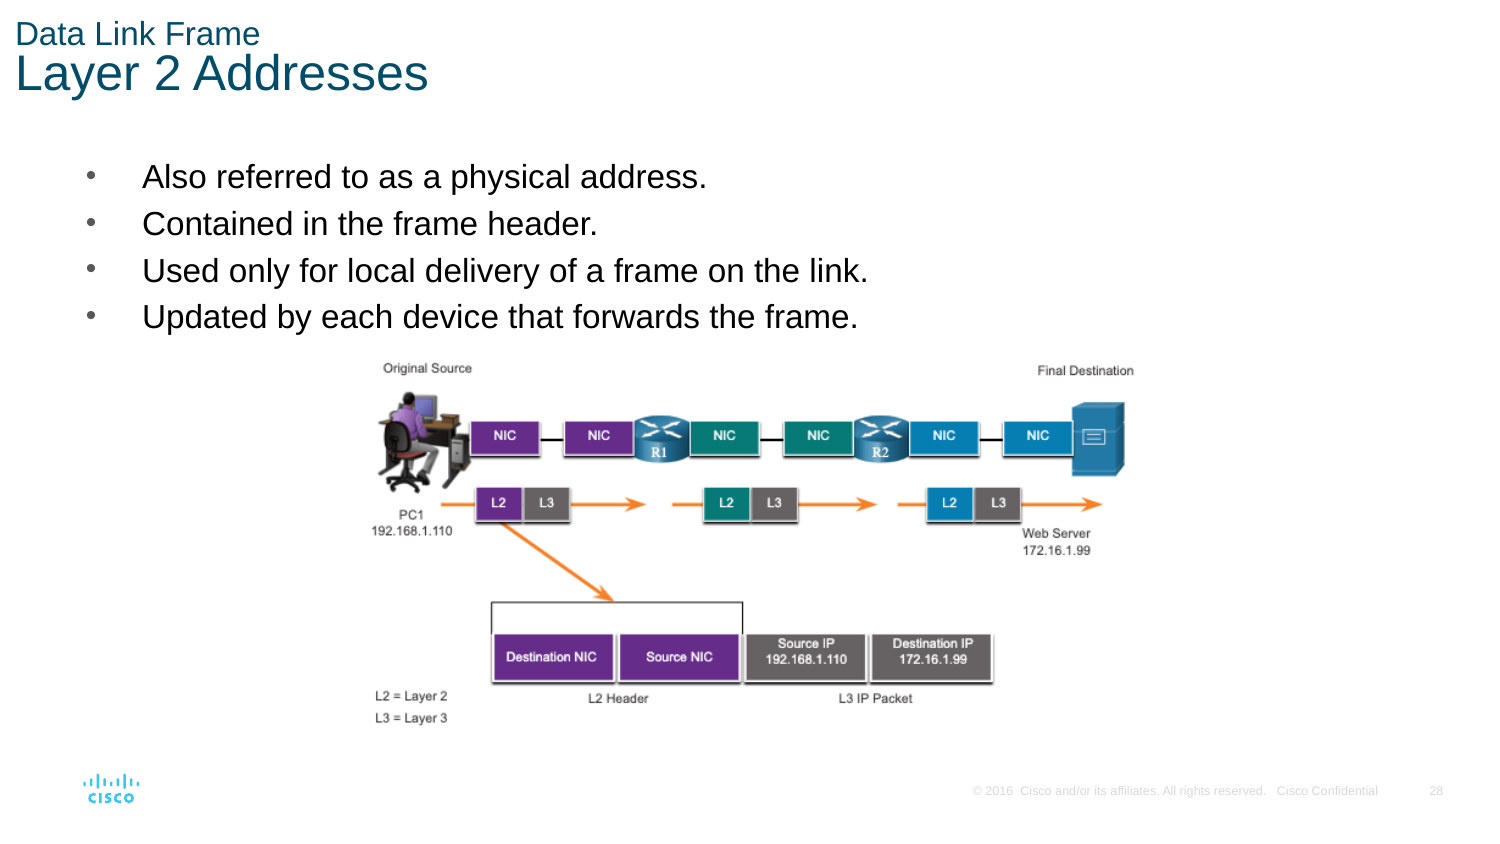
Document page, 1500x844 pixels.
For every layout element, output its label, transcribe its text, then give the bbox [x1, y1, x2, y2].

picture [357, 352, 1143, 730]
title Data Link Frame Layer 2 Addresses [0, 0, 1369, 121]
list Also referred to as a physical address. Contained in the frame header. Used only for local delivery of a frame on the link. Updated by each device that forwards the frame. [70, 147, 1430, 353]
